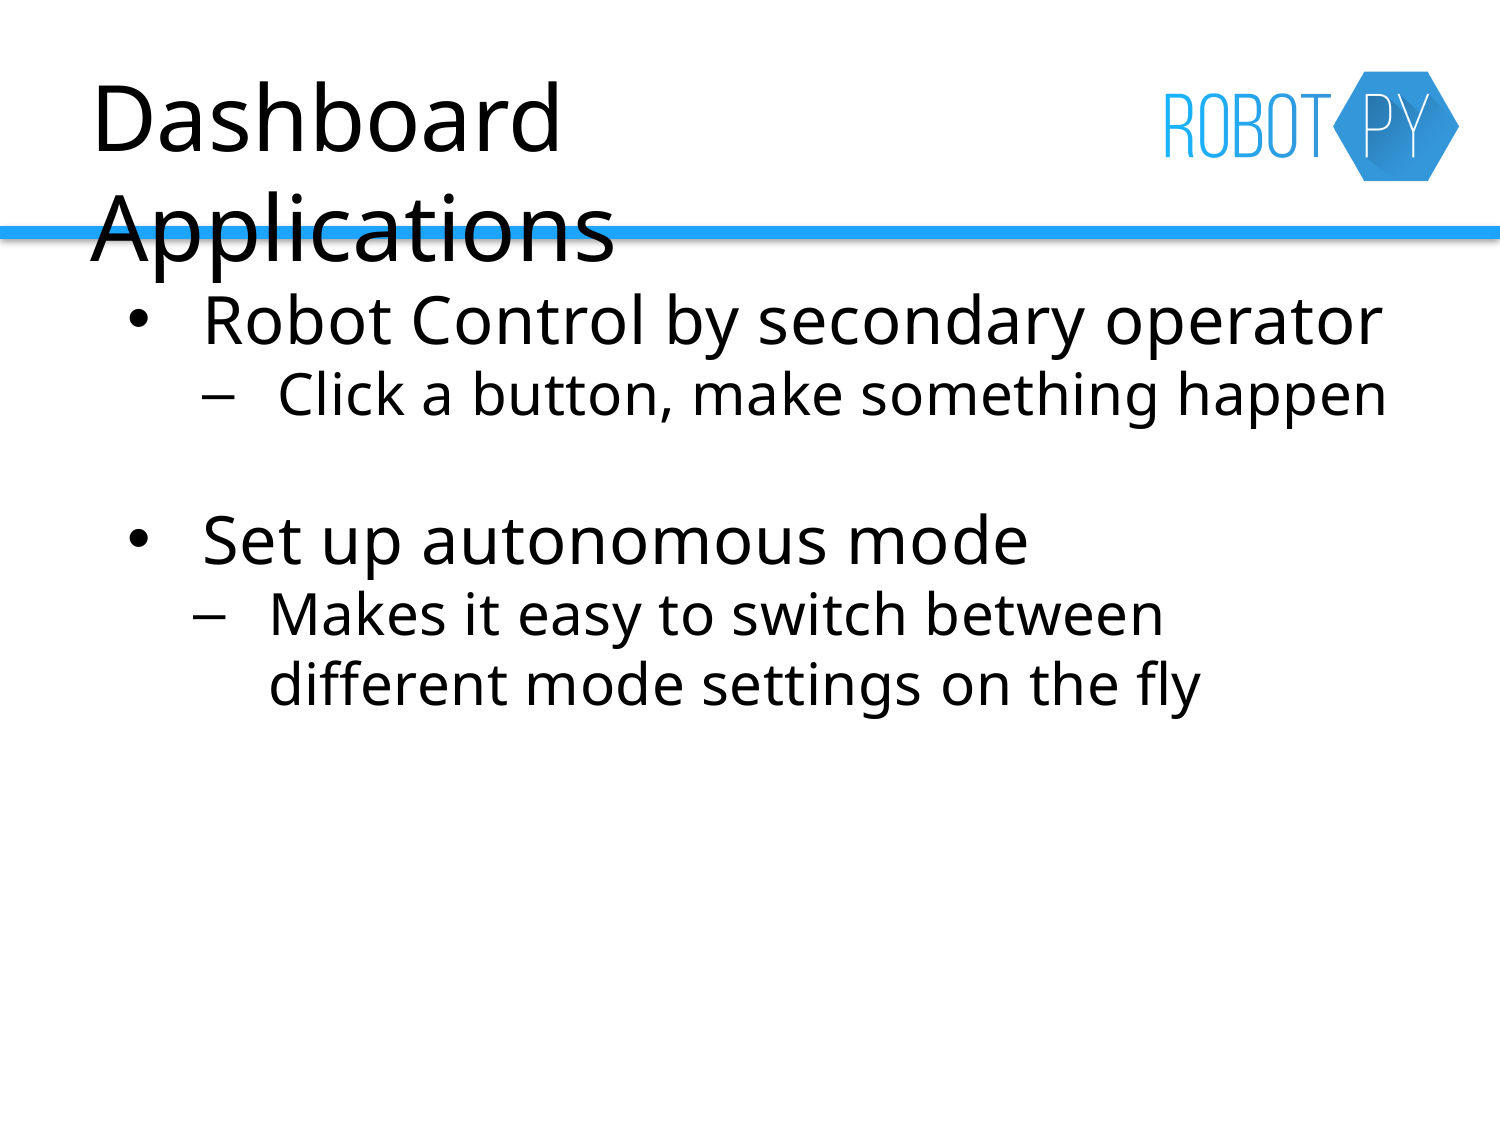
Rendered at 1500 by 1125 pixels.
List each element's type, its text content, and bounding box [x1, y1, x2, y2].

list Robot Control by secondary operator Click a button, make something happen Set up autonomous mode Makes it easy to switch between different mode settings on the fly [75, 262, 1425, 1005]
title Dashboard Applications [75, 45, 1123, 233]
picture [1123, 45, 1500, 212]
